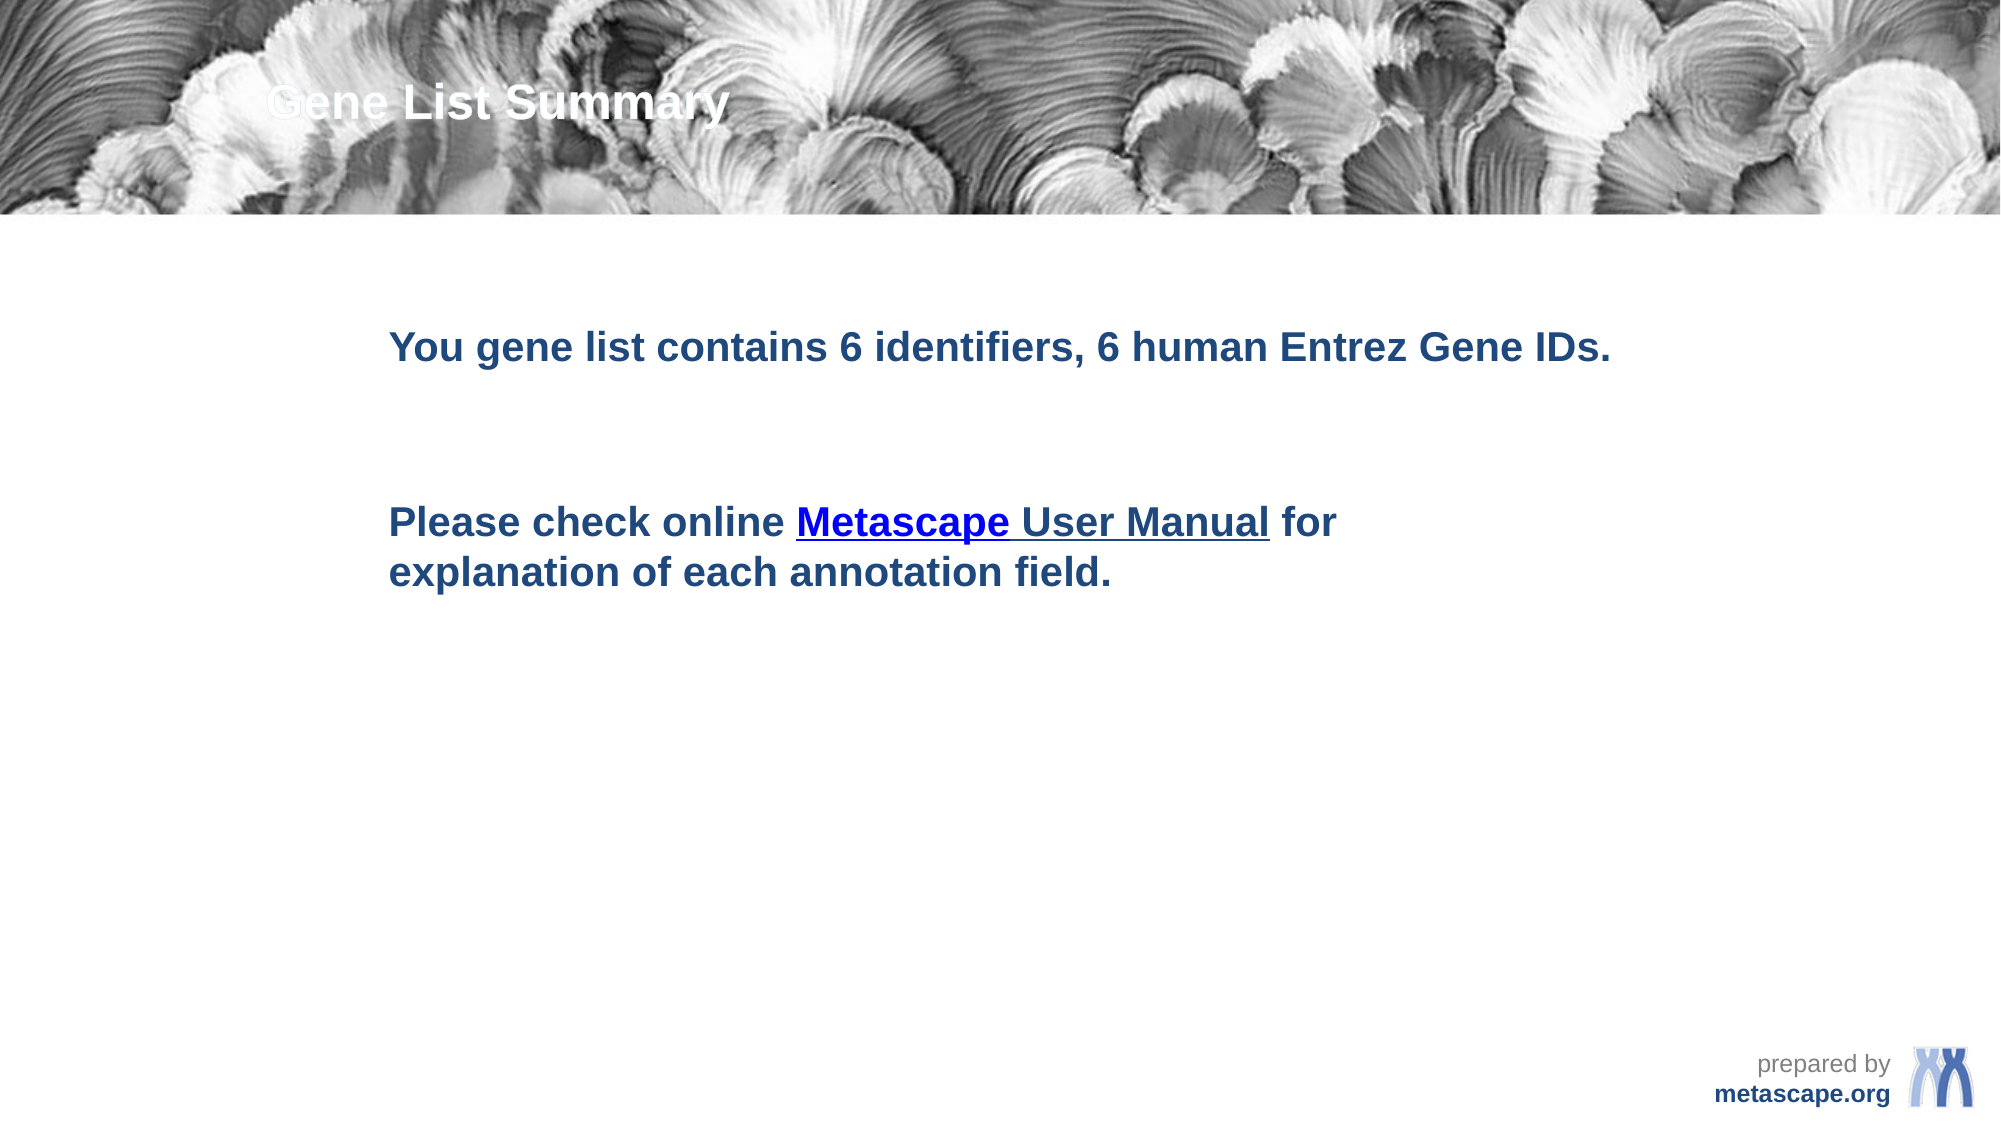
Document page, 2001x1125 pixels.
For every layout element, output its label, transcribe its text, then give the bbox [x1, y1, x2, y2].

text_box You gene list contains 6 identifiers, 6 human Entrez Gene IDs. [373, 311, 1647, 377]
text_box Please check online Metascape User Manual for explanation of each annotation field. [373, 487, 1526, 603]
title Gene List Summary [249, 61, 1600, 137]
picture [0, 0, 2001, 1125]
